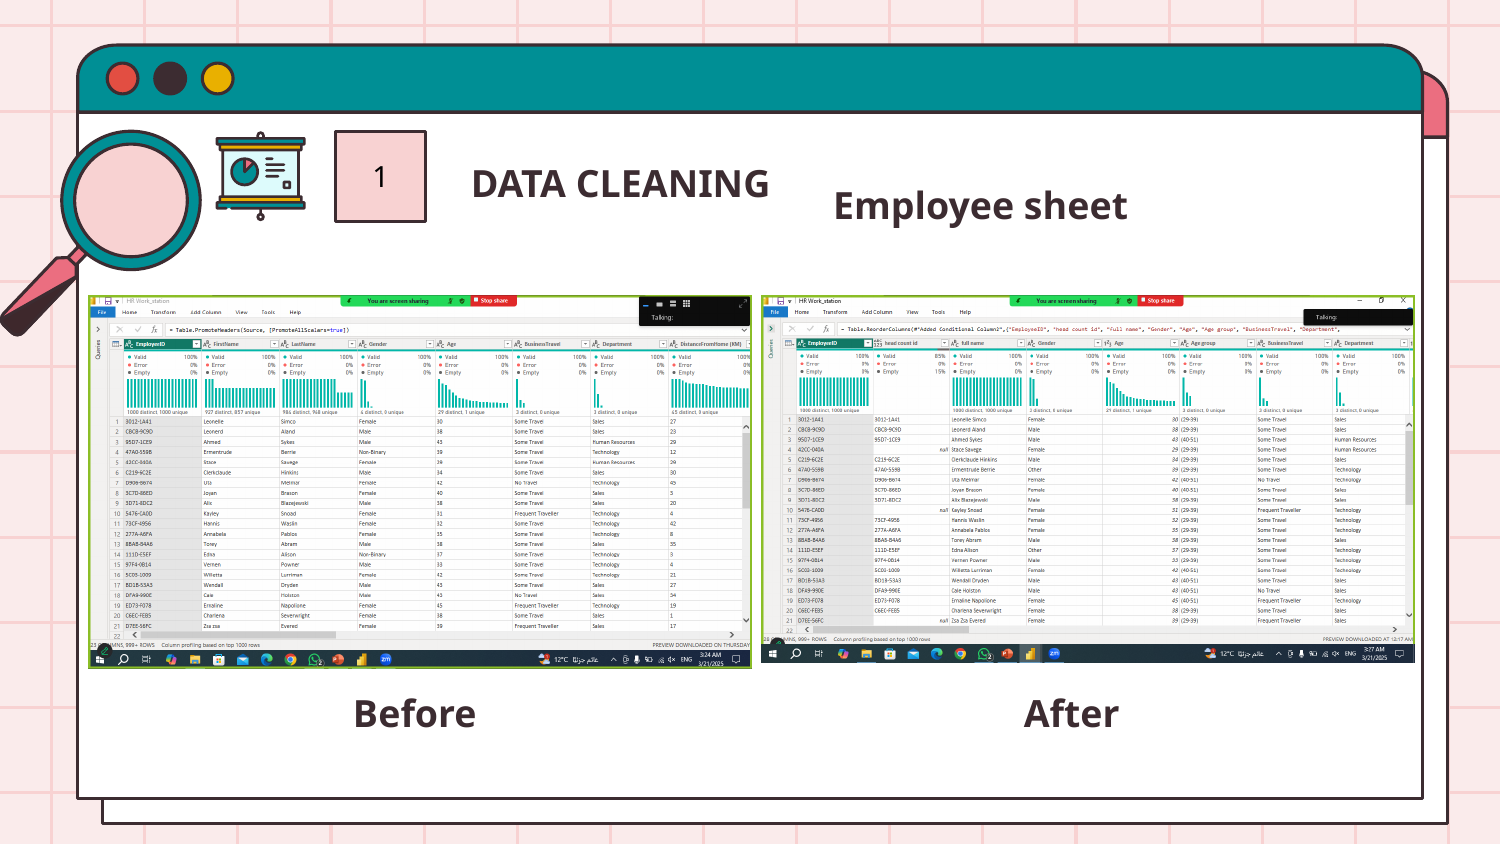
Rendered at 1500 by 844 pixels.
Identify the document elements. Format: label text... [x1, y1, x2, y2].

picture [761, 295, 1415, 663]
title Before [104, 677, 735, 756]
text_box DATA CLEANING [455, 136, 789, 223]
picture [87, 295, 752, 669]
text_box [215, 130, 306, 222]
text_box After [761, 674, 1392, 756]
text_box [1, 131, 201, 336]
text_box 1 [335, 131, 426, 222]
text_box Employee sheet [818, 174, 1288, 242]
